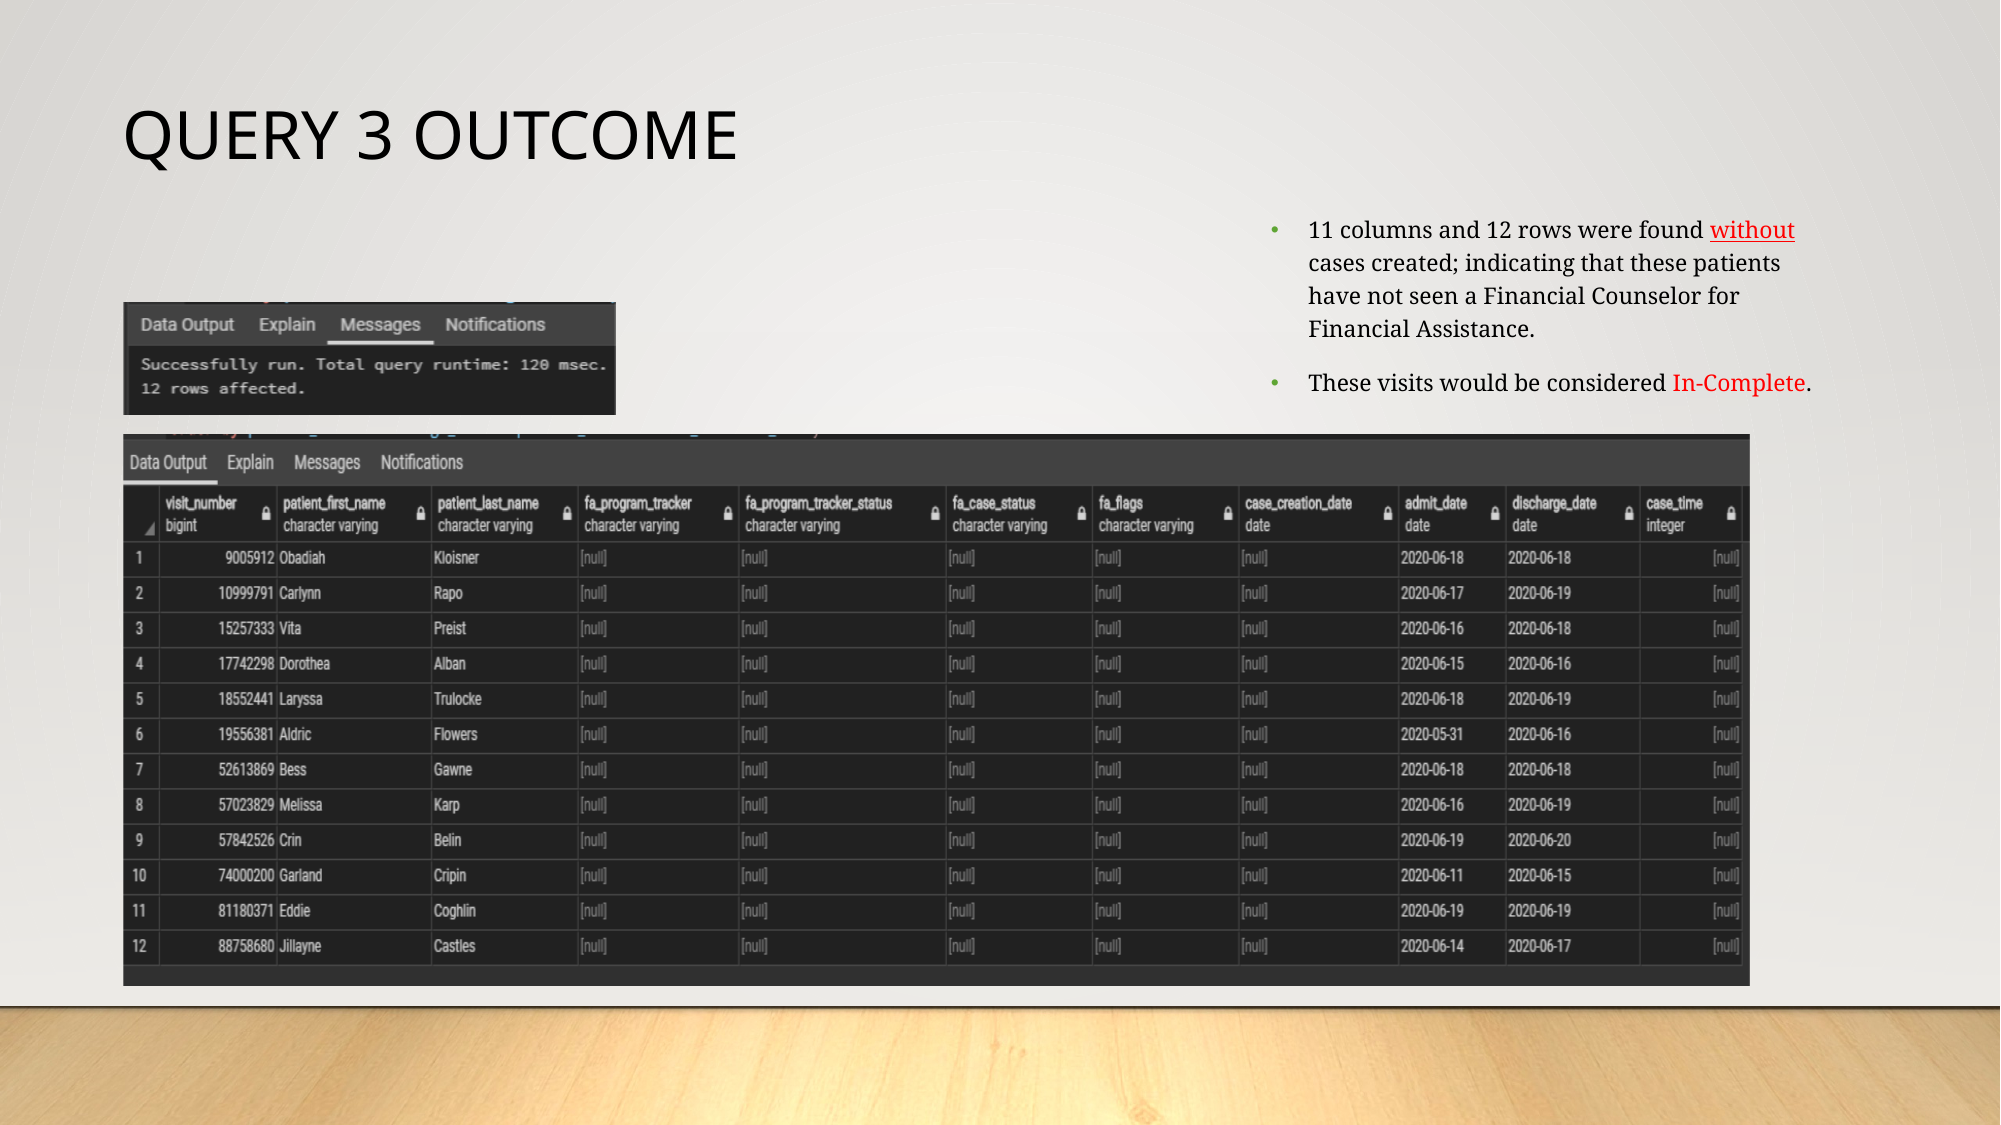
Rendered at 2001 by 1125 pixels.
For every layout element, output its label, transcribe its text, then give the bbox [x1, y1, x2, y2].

picture [0, 1006, 2000, 1125]
picture [123, 434, 1751, 987]
picture [123, 301, 617, 415]
text_box Query 3 Outcome [107, 94, 788, 204]
text_box 11 columns and 12 rows were found without cases created; indicating that these patients have not seen a Financial Counselor for Financial Assistance. These visits would be considered In-Complete. [1255, 203, 1835, 415]
